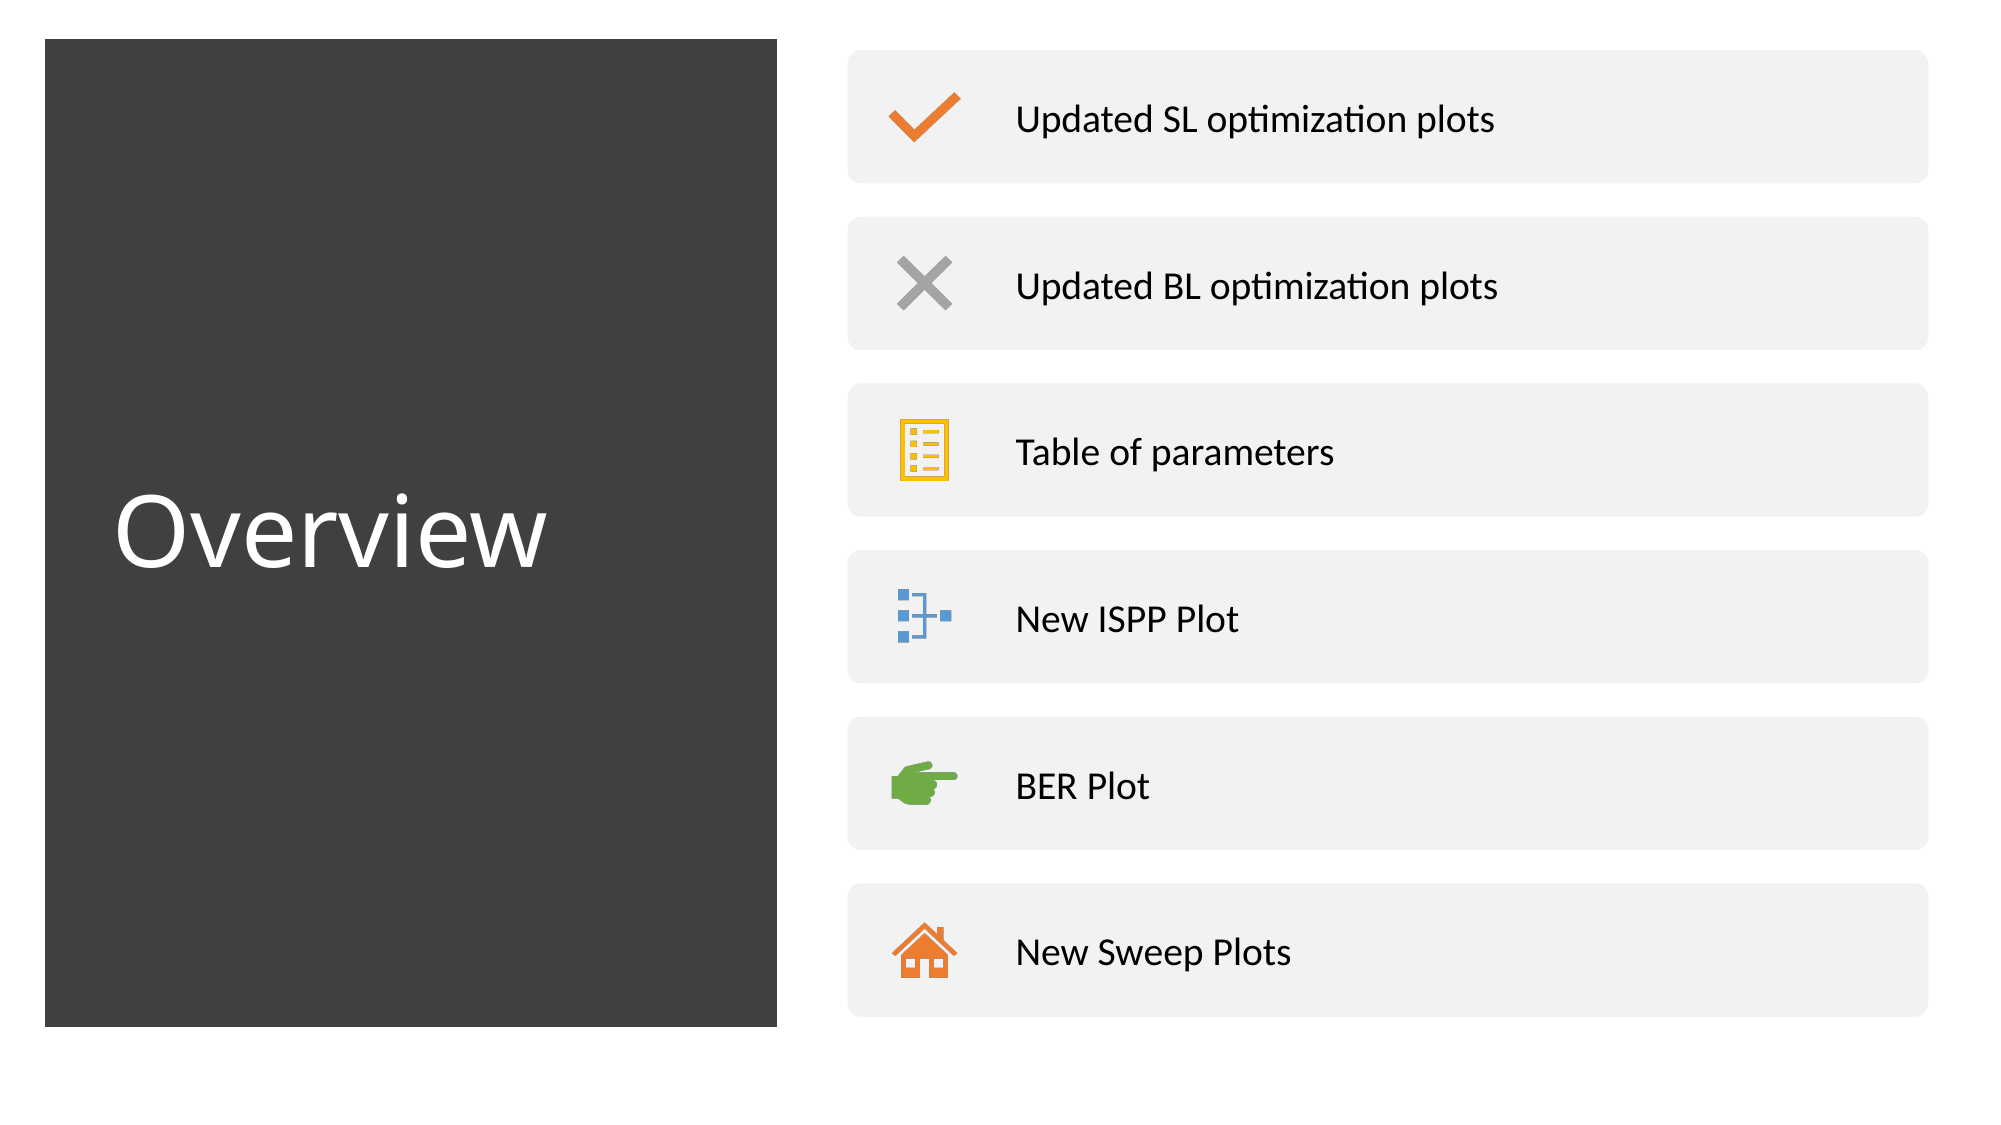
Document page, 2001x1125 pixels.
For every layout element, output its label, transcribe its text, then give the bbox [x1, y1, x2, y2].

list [847, 49, 1929, 1018]
title Overview [97, 104, 722, 967]
text_box [54, 49, 768, 1018]
